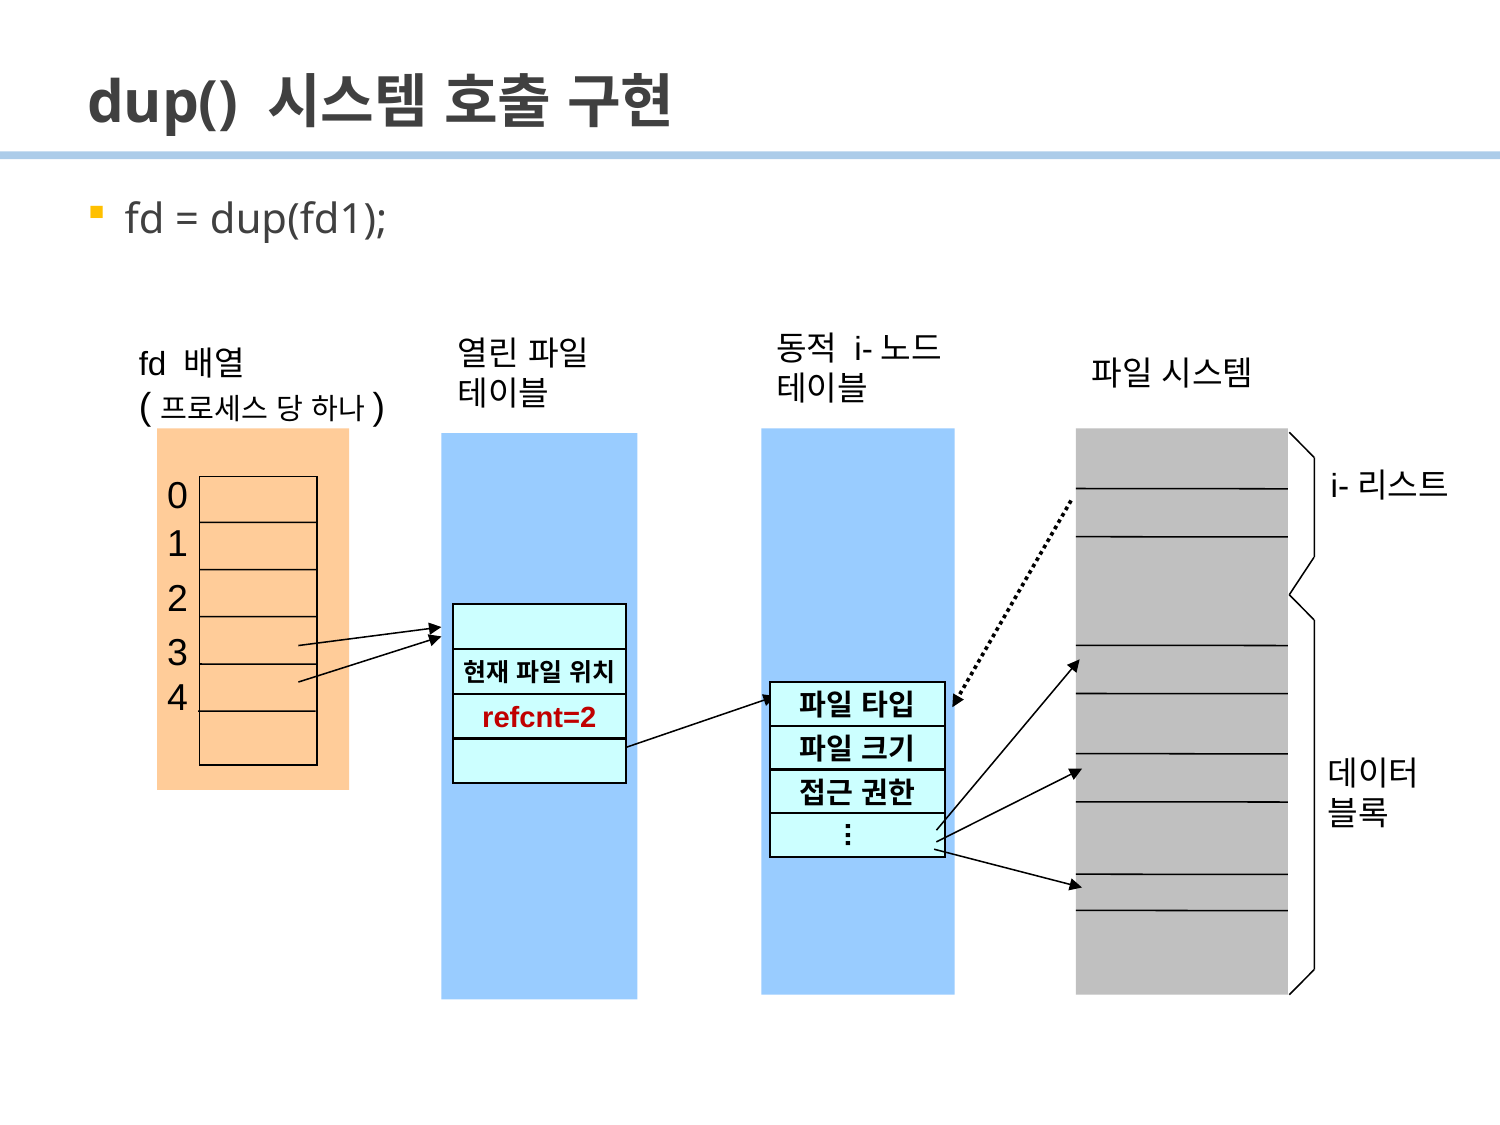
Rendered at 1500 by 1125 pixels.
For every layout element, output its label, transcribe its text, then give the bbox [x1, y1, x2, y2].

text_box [769, 681, 946, 857]
text_box i-리스트 [1315, 457, 1500, 552]
text_box [1075, 694, 1288, 753]
text_box [761, 428, 955, 817]
text_box 0 [152, 463, 196, 511]
title dup() 시스템 호출 구현 [72, 22, 1431, 144]
list fd = dup(fd1); [72, 189, 1431, 1053]
text_box [298, 622, 442, 646]
text_box [157, 428, 350, 790]
text_box [199, 617, 318, 664]
text_box [1075, 911, 1288, 995]
text_box [1075, 489, 1288, 536]
text_box [1075, 754, 1288, 874]
text_box [199, 476, 318, 522]
text_box [1075, 428, 1288, 488]
text_box [946, 852, 1083, 891]
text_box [452, 604, 626, 784]
text_box 파일 시스템 [1076, 344, 1363, 400]
text_box [761, 701, 955, 995]
text_box fd 배열 (프로세스 당 하나) [123, 335, 417, 435]
text_box [199, 665, 318, 766]
text_box [1075, 537, 1288, 645]
text_box 동적 i-노드 테이블 [761, 319, 1007, 415]
text_box 열린 파일 테이블 [443, 324, 636, 420]
text_box [1075, 646, 1288, 693]
text_box 1 [152, 511, 196, 566]
text_box [627, 694, 769, 748]
text_box 데이터 블록 [1313, 744, 1475, 840]
text_box [946, 768, 1083, 838]
text_box [946, 659, 1080, 819]
text_box [441, 433, 638, 1000]
text_box [952, 688, 964, 708]
text_box 34 [152, 620, 196, 725]
text_box [1075, 875, 1288, 910]
text_box 2 [152, 566, 196, 620]
text_box [199, 570, 318, 616]
text_box [199, 523, 318, 569]
text_box [298, 634, 442, 683]
